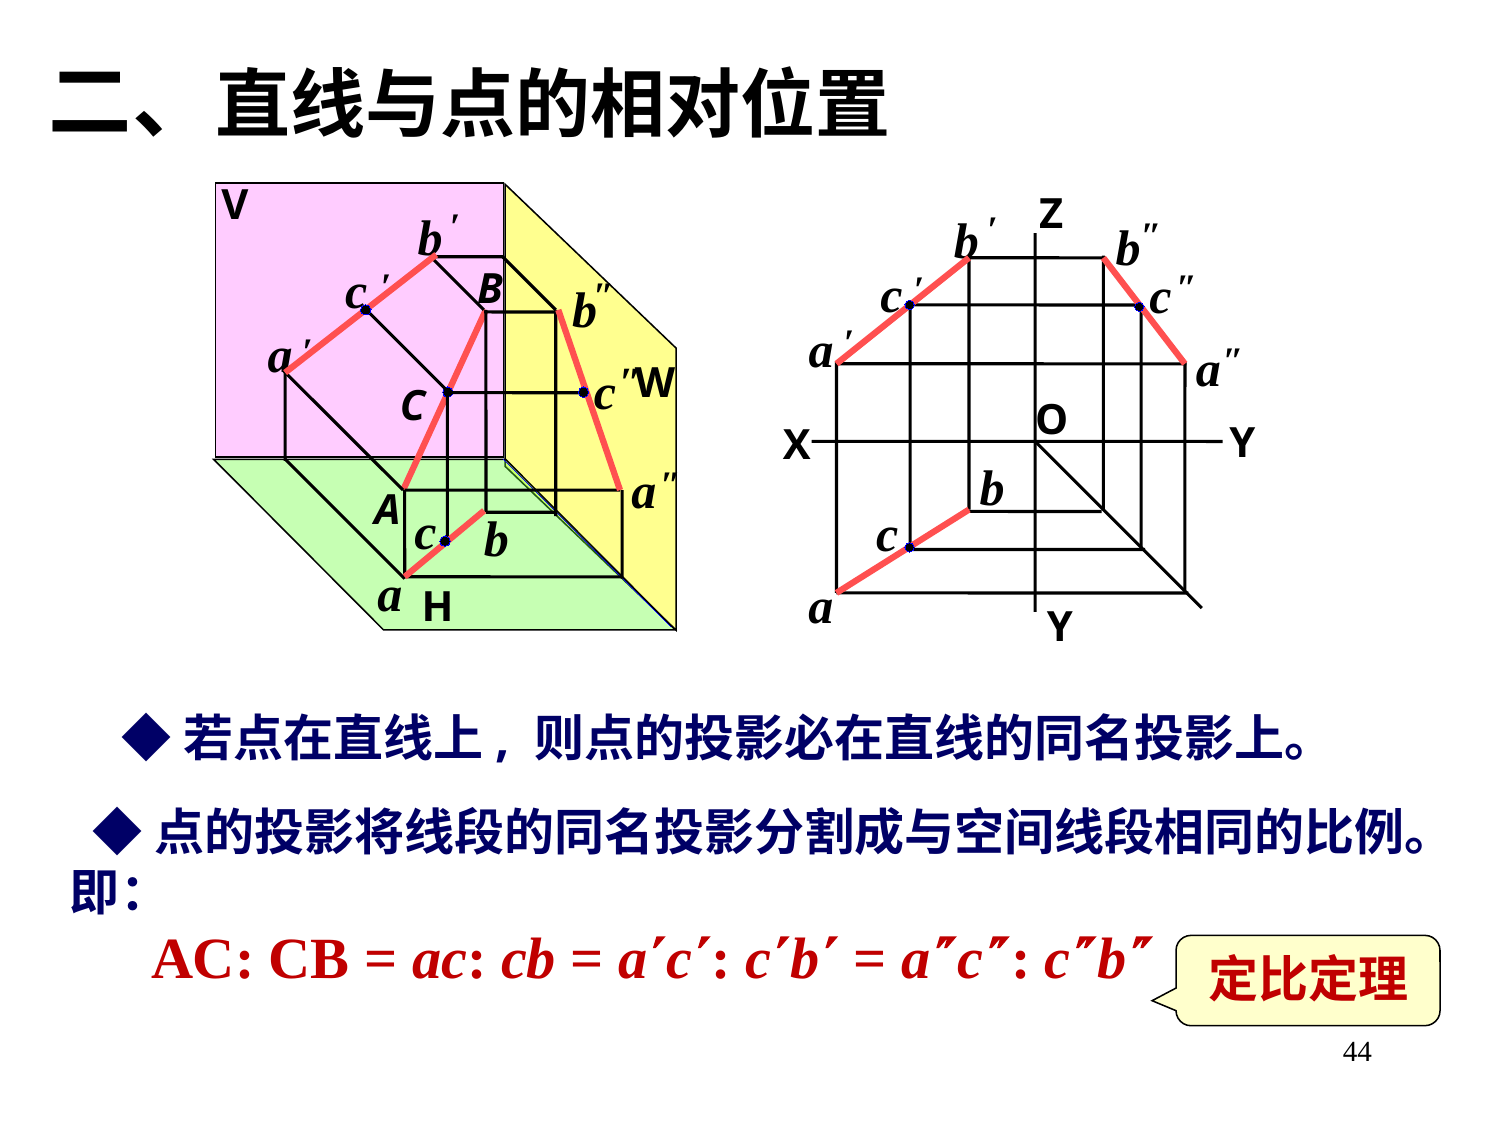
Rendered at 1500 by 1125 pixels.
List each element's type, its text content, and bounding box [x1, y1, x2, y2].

text_box 二、直线与点的相对位置 [0, 40, 939, 156]
text_box ◆点的投影将线段的同名投影分割成与空间线段相同的比例。即： [55, 792, 1478, 928]
slide_number 44 [1074, 1025, 1388, 1100]
text_box 定比定理 [1152, 935, 1441, 1026]
text_box AC: CB = ac: cb = ac: cb = ac: cb [136, 912, 1170, 998]
text_box ◆若点在直线上, 则点的投影必在直线的同名投影上。 [53, 690, 1434, 776]
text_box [213, 177, 705, 631]
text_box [786, 186, 1268, 651]
